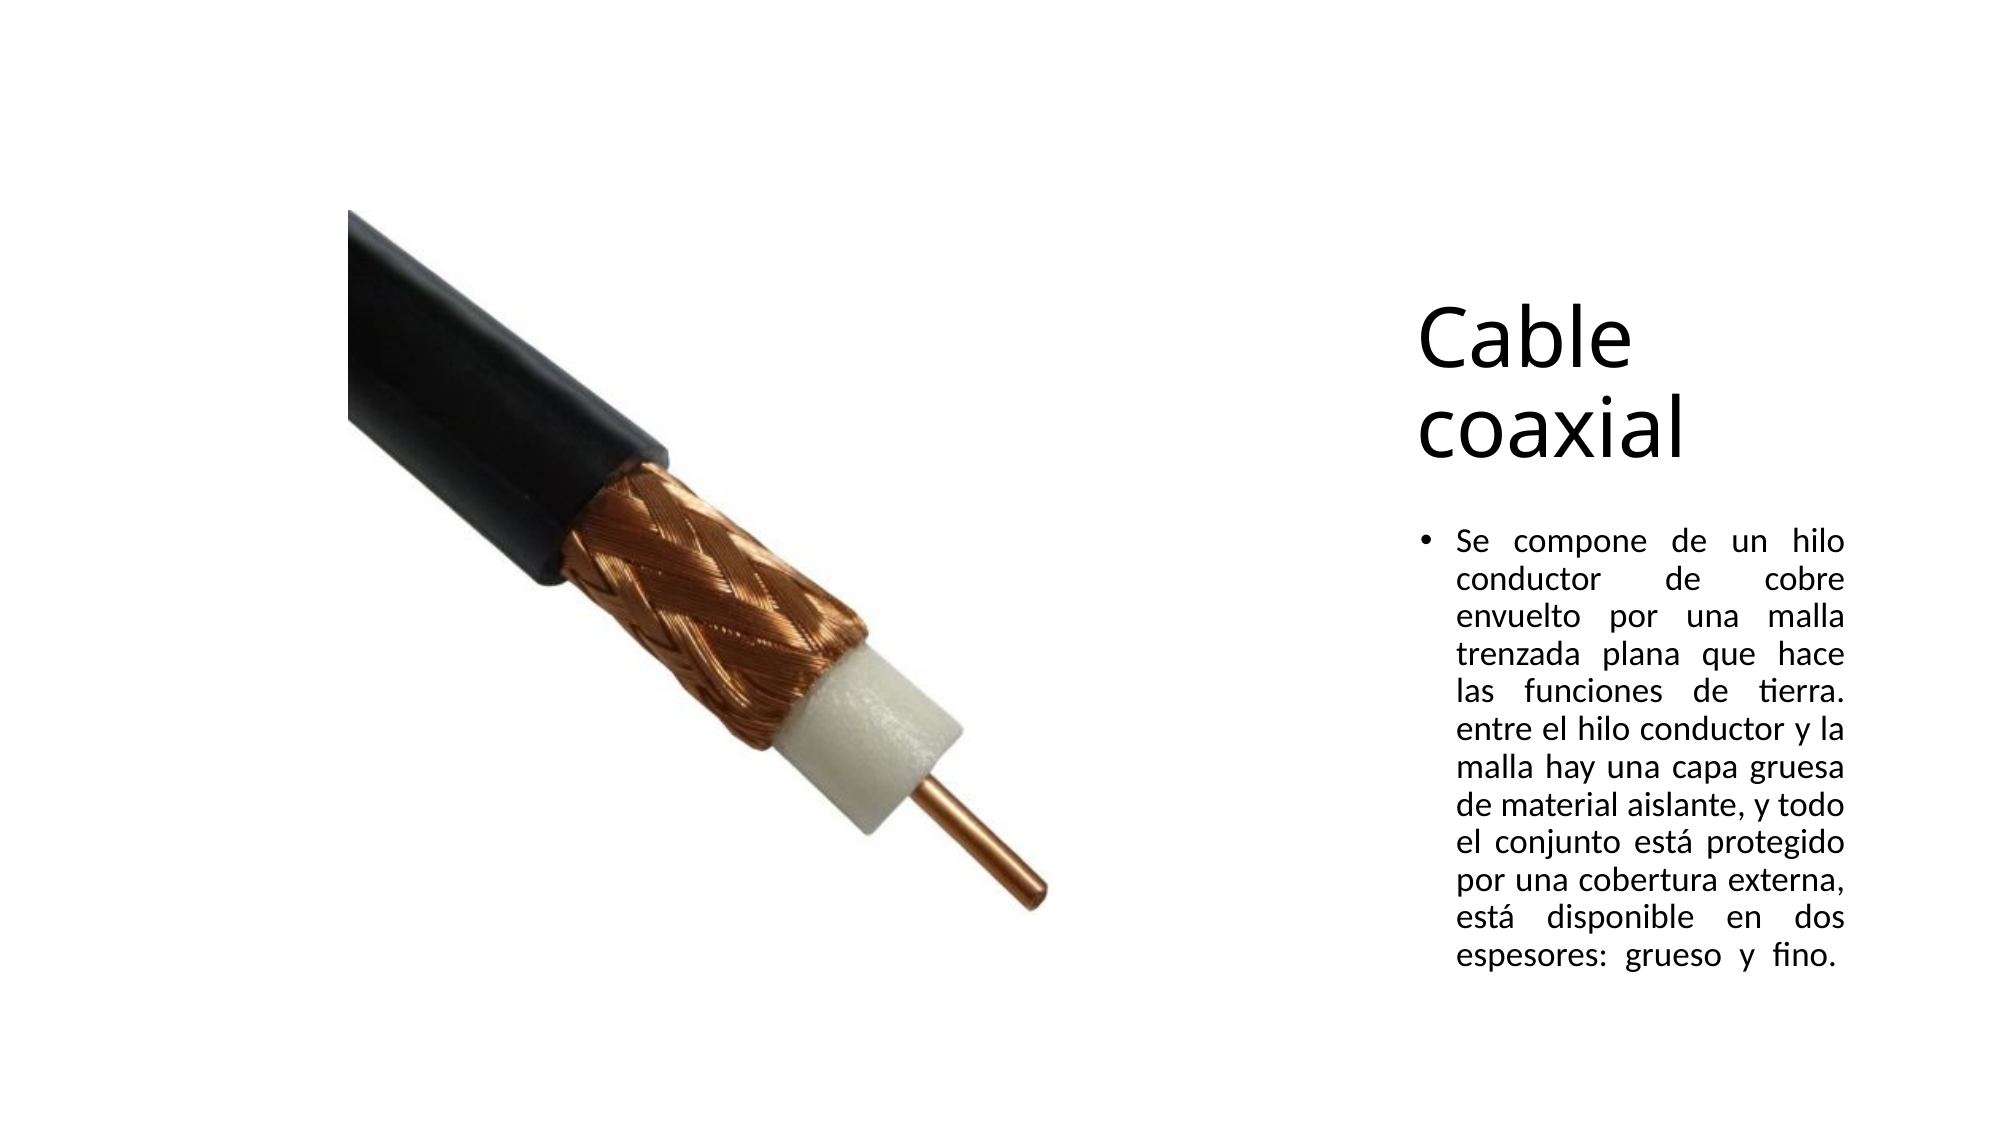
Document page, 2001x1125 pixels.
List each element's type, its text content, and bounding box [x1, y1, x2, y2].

title Cable coaxial [1401, 104, 1861, 484]
picture [348, 210, 1053, 915]
list Se compone de un hilo conductor de cobre envuelto por una malla trenzada plana que hace las funciones de tierra. entre el hilo conductor y la malla hay una capa gruesa de material aislante, y todo el conjunto está protegido por una cobertura externa, está disponible en dos espesores: grueso y fino. [1405, 514, 1861, 1020]
